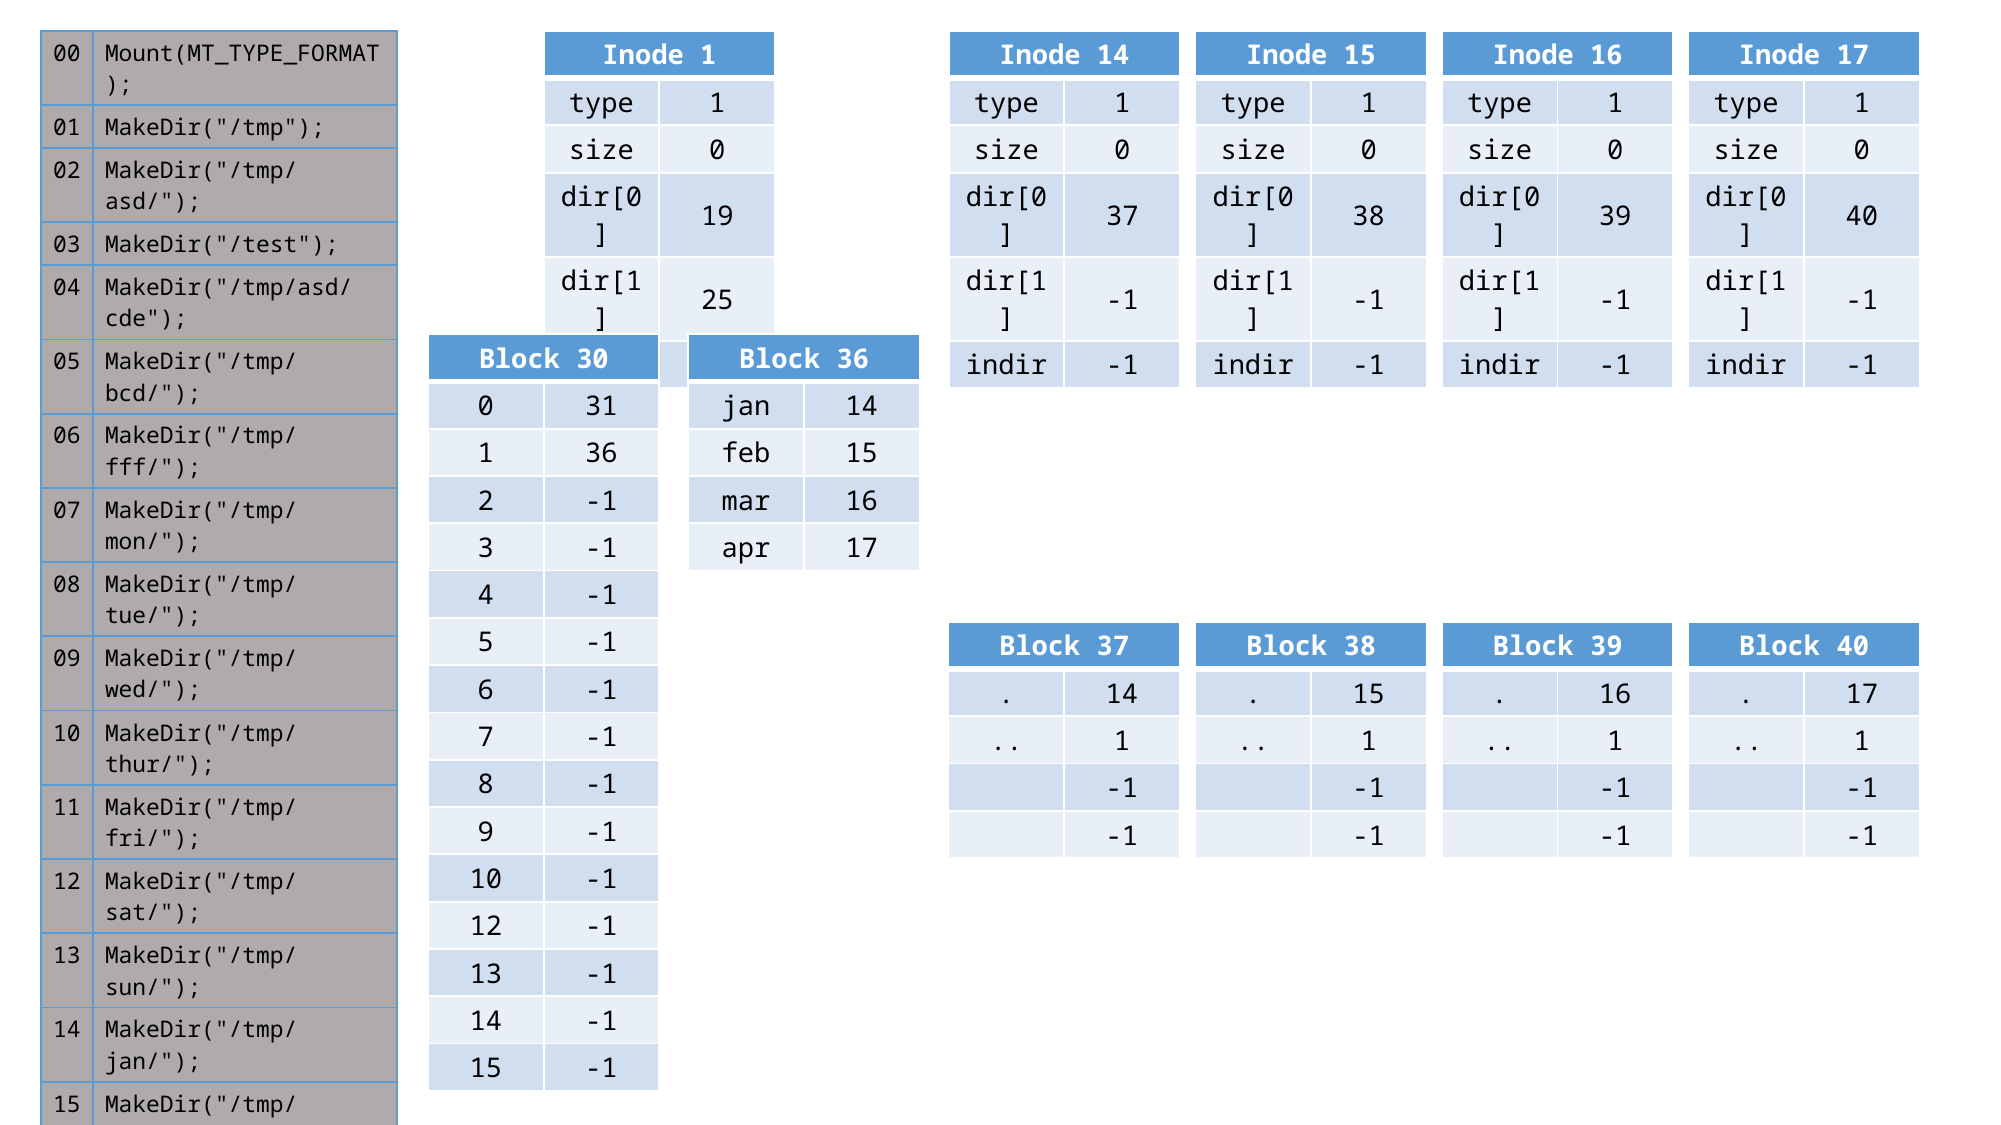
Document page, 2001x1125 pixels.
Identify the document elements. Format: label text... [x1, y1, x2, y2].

table_header Inode 16 [1443, 32, 1672, 75]
table_cell -1 [1805, 812, 1919, 857]
table_cell 14 [429, 997, 543, 1043]
table_cell MakeDir("/tmp/asd/"); [94, 149, 396, 221]
table_cell MakeDir("/tmp/feb/"); [94, 1083, 396, 1125]
table_cell 01 [42, 106, 92, 147]
table_cell 11 [42, 786, 92, 858]
table_cell MakeDir("/tmp/thur/"); [94, 711, 396, 784]
table_cell 3 [429, 524, 543, 570]
table_cell 15 [1312, 672, 1426, 715]
table_cell -1 [545, 808, 658, 853]
table_cell 1 [1558, 81, 1672, 124]
table_cell dir[1] [1689, 258, 1803, 340]
table_header Inode 14 [950, 32, 1179, 75]
table_cell -1 [545, 713, 658, 759]
table_cell 15 [42, 1083, 92, 1125]
table_cell dir[1] [1196, 258, 1310, 340]
table_header Inode 17 [1689, 32, 1919, 75]
table_cell MakeDir("/tmp/jan/"); [94, 1008, 396, 1081]
table_cell .. [1689, 717, 1803, 763]
table_cell 07 [42, 489, 92, 561]
table_cell [1196, 812, 1310, 857]
table_cell -1 [1558, 812, 1672, 857]
table_cell 13 [42, 934, 92, 1007]
table_cell 13 [429, 950, 543, 995]
table_cell 37 [1065, 174, 1179, 256]
table_cell . [1689, 672, 1803, 715]
table_cell 31 [545, 384, 658, 428]
table_cell -1 [1558, 258, 1672, 340]
table_cell 12 [429, 903, 543, 948]
table_cell 4 [429, 571, 543, 617]
table_cell -1 [545, 666, 658, 712]
table_cell -1 [545, 855, 658, 901]
table_cell 17 [805, 524, 919, 570]
table_cell -1 [1065, 764, 1179, 810]
table_cell -1 [1065, 258, 1179, 340]
table_header 00 [42, 32, 92, 104]
table_cell 19 [660, 174, 774, 256]
table_cell -1 [545, 571, 658, 617]
table_cell dir[0] [1196, 174, 1310, 256]
table_cell 09 [42, 637, 92, 710]
table_cell indir [950, 342, 1063, 387]
table_cell MakeDir("/tmp/mon/"); [94, 489, 396, 561]
table_cell [949, 812, 1063, 857]
table_cell dir[1] [1443, 258, 1557, 340]
table_cell -1 [1805, 764, 1919, 810]
table_cell 0 [429, 384, 543, 428]
table_cell 1 [660, 81, 774, 124]
table_cell 14 [42, 1008, 92, 1081]
table_header Mount(MT_TYPE_FORMAT); [94, 32, 396, 104]
table_cell 36 [545, 430, 658, 475]
table_cell dir[0] [545, 174, 658, 256]
table_cell -1 [545, 761, 658, 806]
table_cell 14 [805, 384, 919, 428]
table_cell type [545, 81, 658, 124]
table_cell jan [689, 384, 803, 428]
table_cell [1689, 812, 1803, 857]
table_cell size [1689, 126, 1803, 172]
table_header Block 36 [689, 335, 919, 379]
table_cell .. [1443, 717, 1557, 763]
table_cell MakeDir("/tmp/tue/"); [94, 563, 396, 635]
table_cell -1 [1312, 812, 1426, 857]
table_cell MakeDir("/tmp"); [94, 106, 396, 147]
table_cell -1 [1065, 812, 1179, 857]
table_header Block 37 [949, 623, 1179, 666]
table_header Block 38 [1196, 623, 1426, 666]
table_cell 7 [429, 713, 543, 759]
table_cell type [1689, 81, 1803, 124]
table_cell MakeDir("/test"); [94, 223, 396, 264]
table_cell dir[0] [1689, 174, 1803, 256]
table_cell [949, 764, 1063, 810]
table_cell type [950, 81, 1063, 124]
table_cell 1 [1312, 81, 1426, 124]
table_header Inode 1 [545, 32, 774, 75]
table_cell 04 [42, 266, 92, 339]
table_cell 1 [429, 430, 543, 475]
table_cell 38 [1312, 174, 1426, 256]
table_cell type [1443, 81, 1557, 124]
table_cell type [1196, 81, 1310, 124]
table_cell MakeDir("/tmp/wed/"); [94, 637, 396, 710]
table_cell .. [1196, 717, 1310, 763]
table_cell feb [689, 430, 803, 475]
table_cell 10 [429, 855, 543, 901]
table_cell size [950, 126, 1063, 172]
table_cell -1 [545, 997, 658, 1043]
table_cell MakeDir("/tmp/fri/"); [94, 786, 396, 858]
table_cell indir [1689, 342, 1803, 387]
table_cell 1 [1312, 717, 1426, 763]
table_cell dir[1] [545, 258, 658, 333]
table_cell 16 [1558, 672, 1672, 715]
table_cell indir [1196, 342, 1310, 387]
table_cell 05 [42, 340, 92, 413]
table_header Block 40 [1689, 623, 1919, 666]
table_cell 08 [42, 563, 92, 635]
table_cell -1 [1805, 342, 1919, 387]
table_cell 12 [42, 860, 92, 932]
table_cell size [545, 126, 658, 172]
table_cell [1443, 764, 1557, 810]
table_header Block 30 [429, 335, 658, 379]
table_cell -1 [1312, 764, 1426, 810]
table_cell [1689, 764, 1803, 810]
table_cell 2 [429, 477, 543, 522]
table_cell .. [949, 717, 1063, 763]
table_cell -1 [545, 524, 658, 570]
table_cell dir[0] [950, 174, 1063, 256]
table_cell apr [689, 524, 803, 570]
table_cell -1 [545, 1044, 658, 1090]
table_cell 03 [42, 223, 92, 264]
table_cell 1 [1805, 717, 1919, 763]
table_cell 0 [660, 126, 774, 172]
table_cell mar [689, 477, 803, 522]
table_cell 1 [1065, 81, 1179, 124]
table_header Inode 15 [1196, 32, 1426, 75]
table_cell 0 [1065, 126, 1179, 172]
table_cell -1 [1558, 342, 1672, 387]
table_cell 5 [429, 619, 543, 664]
table_header Block 39 [1443, 623, 1672, 666]
table_cell 0 [1805, 126, 1919, 172]
table_cell . [1196, 672, 1310, 715]
table_cell 10 [42, 711, 92, 784]
table_cell size [1443, 126, 1557, 172]
table_cell 0 [1312, 126, 1426, 172]
table_cell size [1196, 126, 1310, 172]
table_cell MakeDir("/tmp/bcd/"); [94, 340, 396, 413]
table_cell 1 [1065, 717, 1179, 763]
table_cell 06 [42, 415, 92, 487]
table_cell -1 [1312, 342, 1426, 387]
table_cell 9 [429, 808, 543, 853]
table_cell MakeDir("/tmp/asd/cde"); [94, 266, 396, 339]
table_cell MakeDir("/tmp/fff/"); [94, 415, 396, 487]
table_cell 25 [660, 258, 774, 340]
table_cell -1 [545, 950, 658, 995]
table_cell [1196, 764, 1310, 810]
table_cell 16 [805, 477, 919, 522]
table_cell 02 [42, 149, 92, 221]
table_cell -1 [1805, 258, 1919, 340]
table_cell -1 [1312, 258, 1426, 340]
table_cell 17 [1805, 672, 1919, 715]
table_cell MakeDir("/tmp/sun/"); [94, 934, 396, 1007]
table_cell 40 [1805, 174, 1919, 256]
table_cell 39 [1558, 174, 1672, 256]
table_cell 15 [805, 430, 919, 475]
table_cell 0 [1558, 126, 1672, 172]
table_cell -1 [545, 477, 658, 522]
table_cell 1 [1558, 717, 1672, 763]
table_cell -1 [1065, 342, 1179, 387]
table_cell 6 [429, 666, 543, 712]
table_cell MakeDir("/tmp/sat/"); [94, 860, 396, 932]
table_cell 15 [429, 1044, 543, 1090]
table_cell -1 [545, 903, 658, 948]
table_cell -1 [1558, 764, 1672, 810]
table_cell 30 [660, 342, 687, 387]
table_cell . [949, 672, 1063, 715]
table_cell . [1443, 672, 1557, 715]
table_cell 1 [1805, 81, 1919, 124]
table_cell dir[1] [950, 258, 1063, 340]
table_cell [1443, 812, 1557, 857]
table_cell 14 [1065, 672, 1179, 715]
table_cell 8 [429, 761, 543, 806]
table_cell -1 [545, 619, 658, 664]
table_cell dir[0] [1443, 174, 1557, 256]
table_cell indir [1443, 342, 1557, 387]
